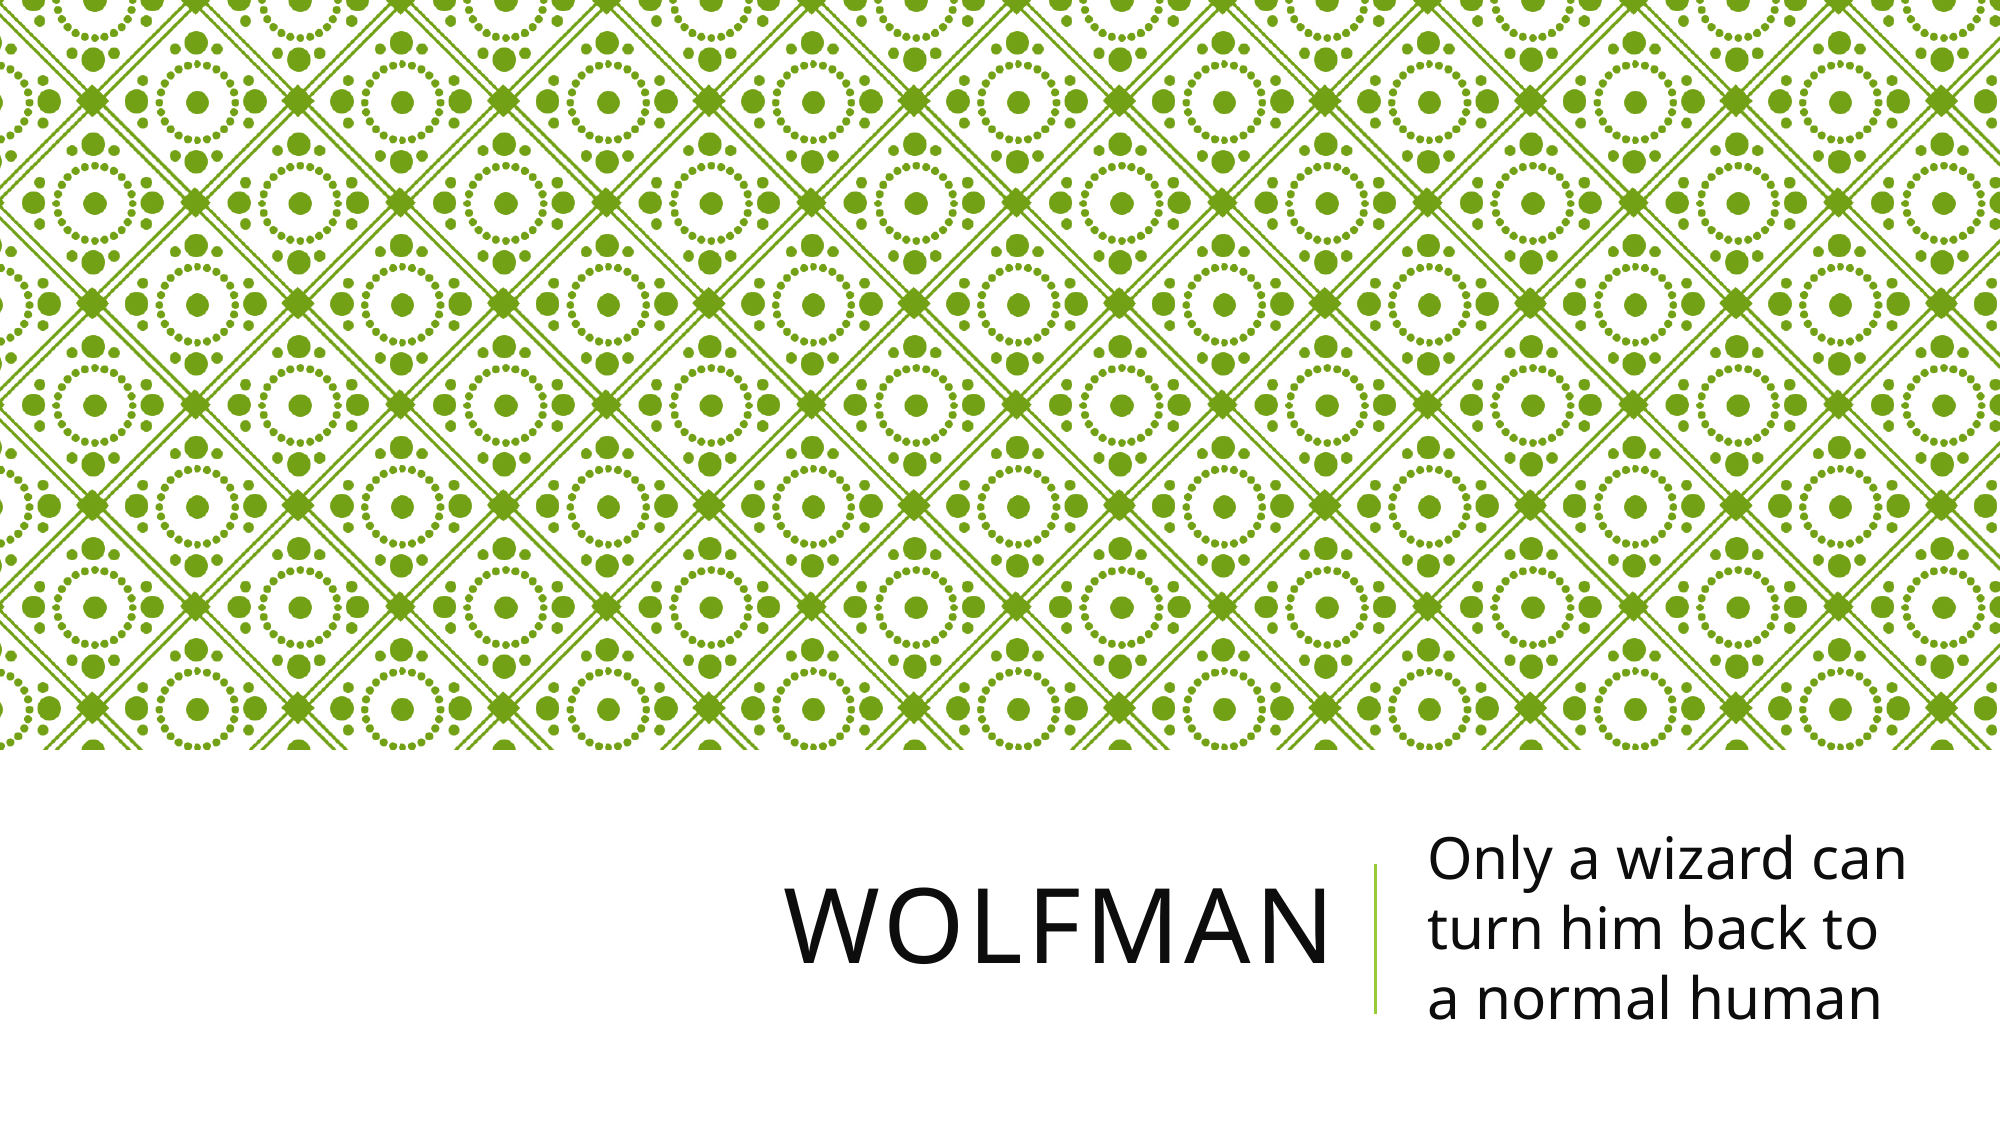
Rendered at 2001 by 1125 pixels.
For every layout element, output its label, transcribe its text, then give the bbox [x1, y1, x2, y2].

subtitle Only a wizard can turn him back to a normal human [1412, 813, 1938, 1054]
title Wolfman [75, 813, 1350, 1054]
